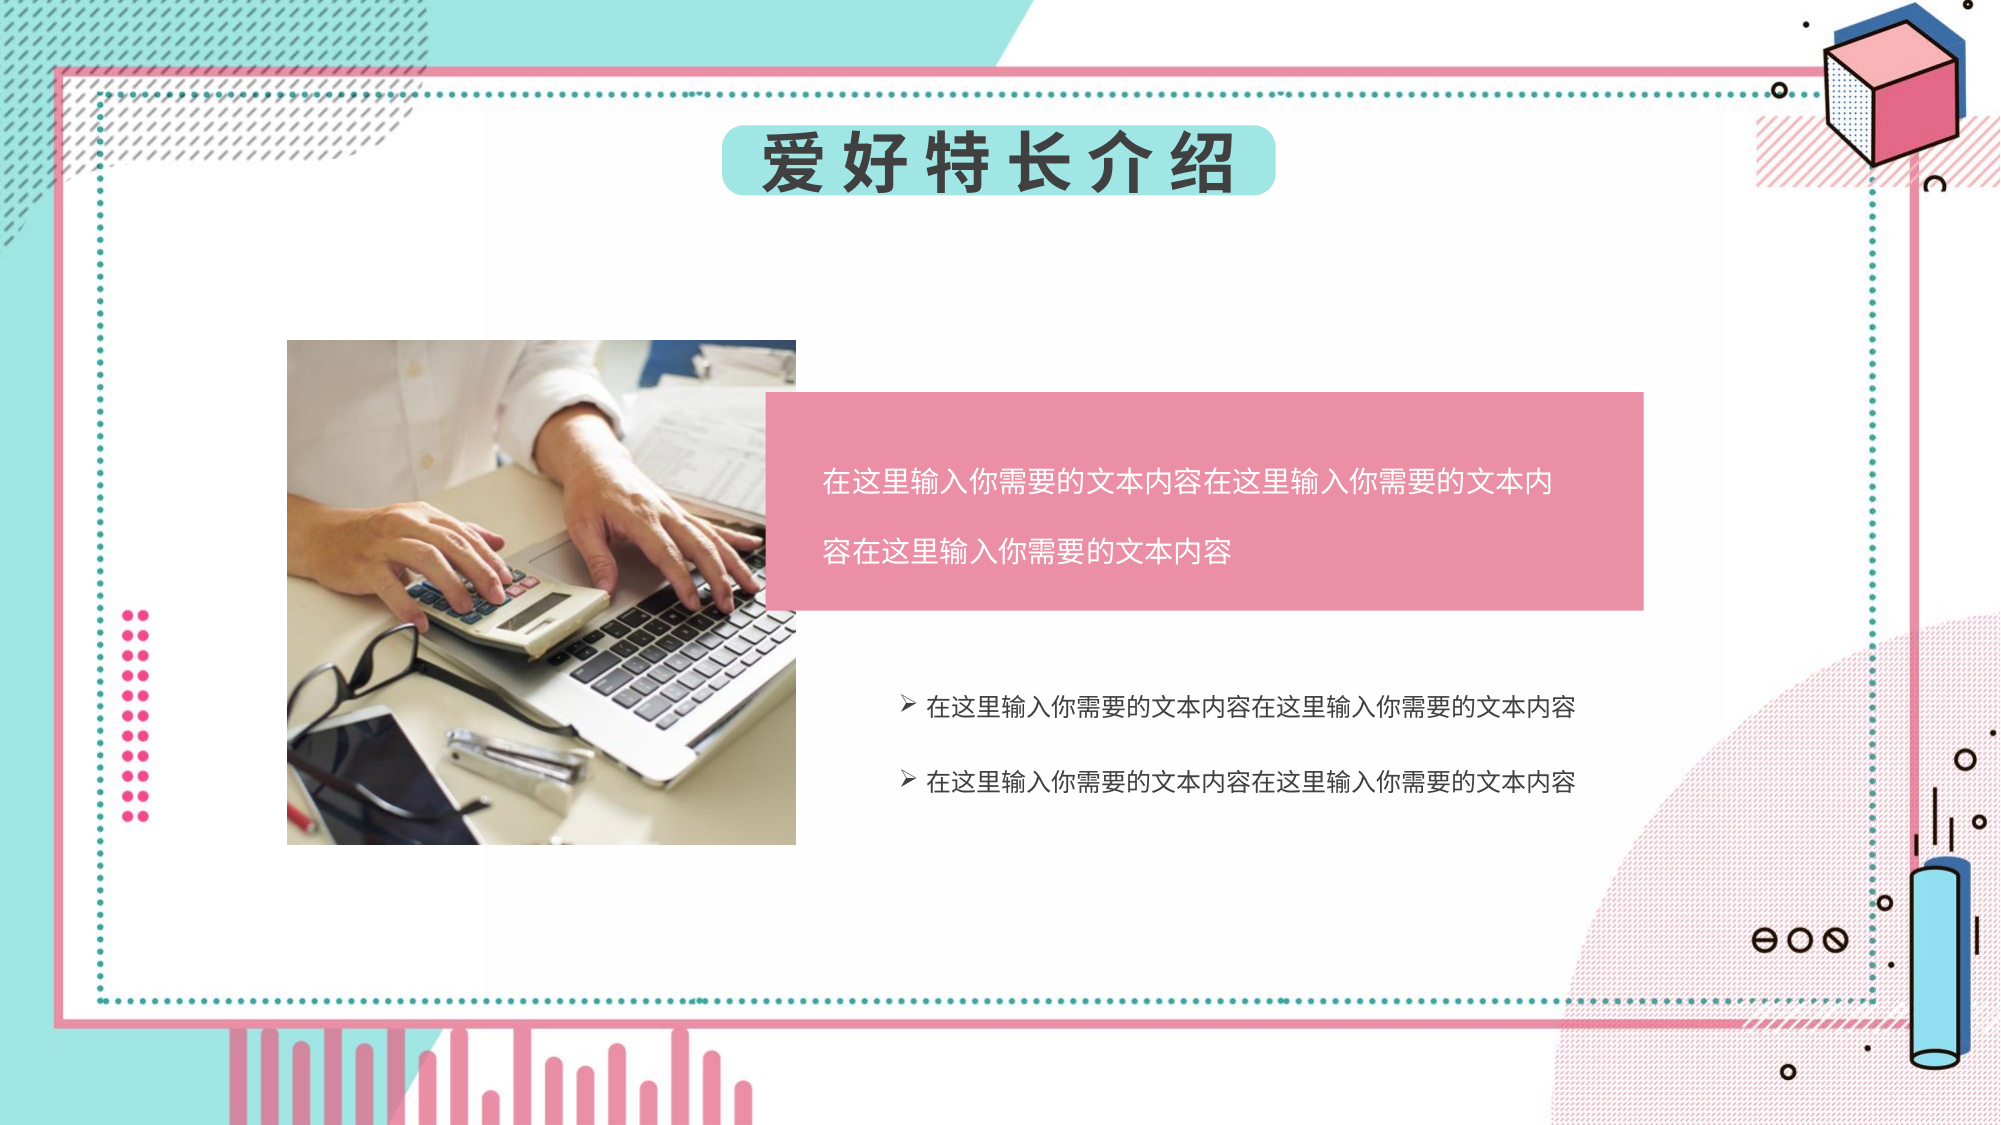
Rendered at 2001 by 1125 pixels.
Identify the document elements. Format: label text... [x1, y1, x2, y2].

text_box [796, 391, 1645, 612]
picture [0, 0, 2001, 1125]
text_box 在这里输入你需要的文本内容在这里输入你需要的文本内容在这里输入你需要的文本内容 [808, 421, 1592, 576]
text_box 爱 好 特 长 介 绍 [721, 124, 1277, 197]
text_box 在这里输入你需要的文本内容在这里输入你需要的文本内容 在这里输入你需要的文本内容在这里输入你需要的文本内容 [884, 639, 1668, 805]
